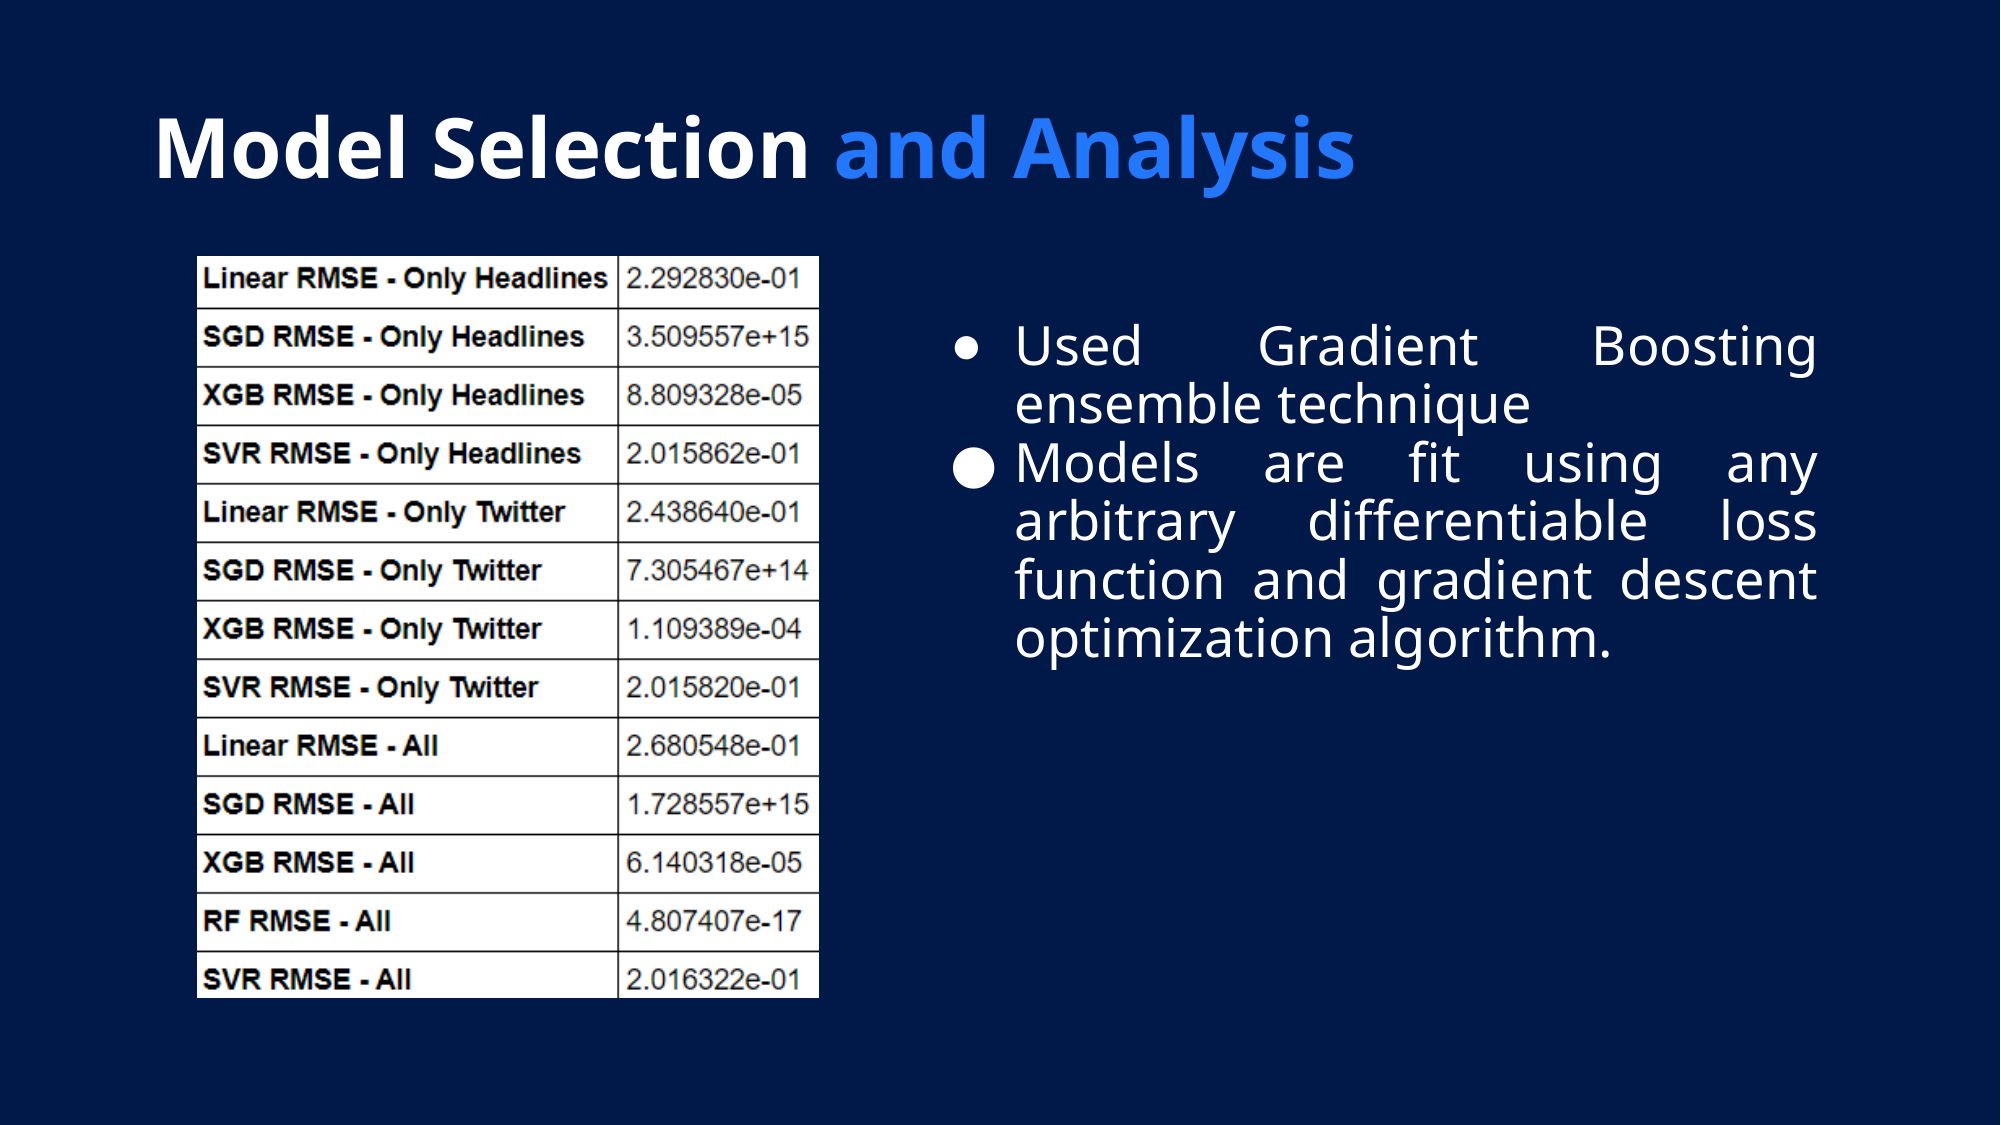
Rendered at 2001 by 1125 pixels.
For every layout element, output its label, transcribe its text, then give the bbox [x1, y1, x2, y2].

picture [197, 256, 820, 999]
text_box Model Selection and Analysis [137, 56, 1713, 204]
text_box Used Gradient Boosting ensemble technique Models are fit using any arbitrary differentiable loss function and gradient descent optimization algorithm. [924, 303, 1835, 685]
